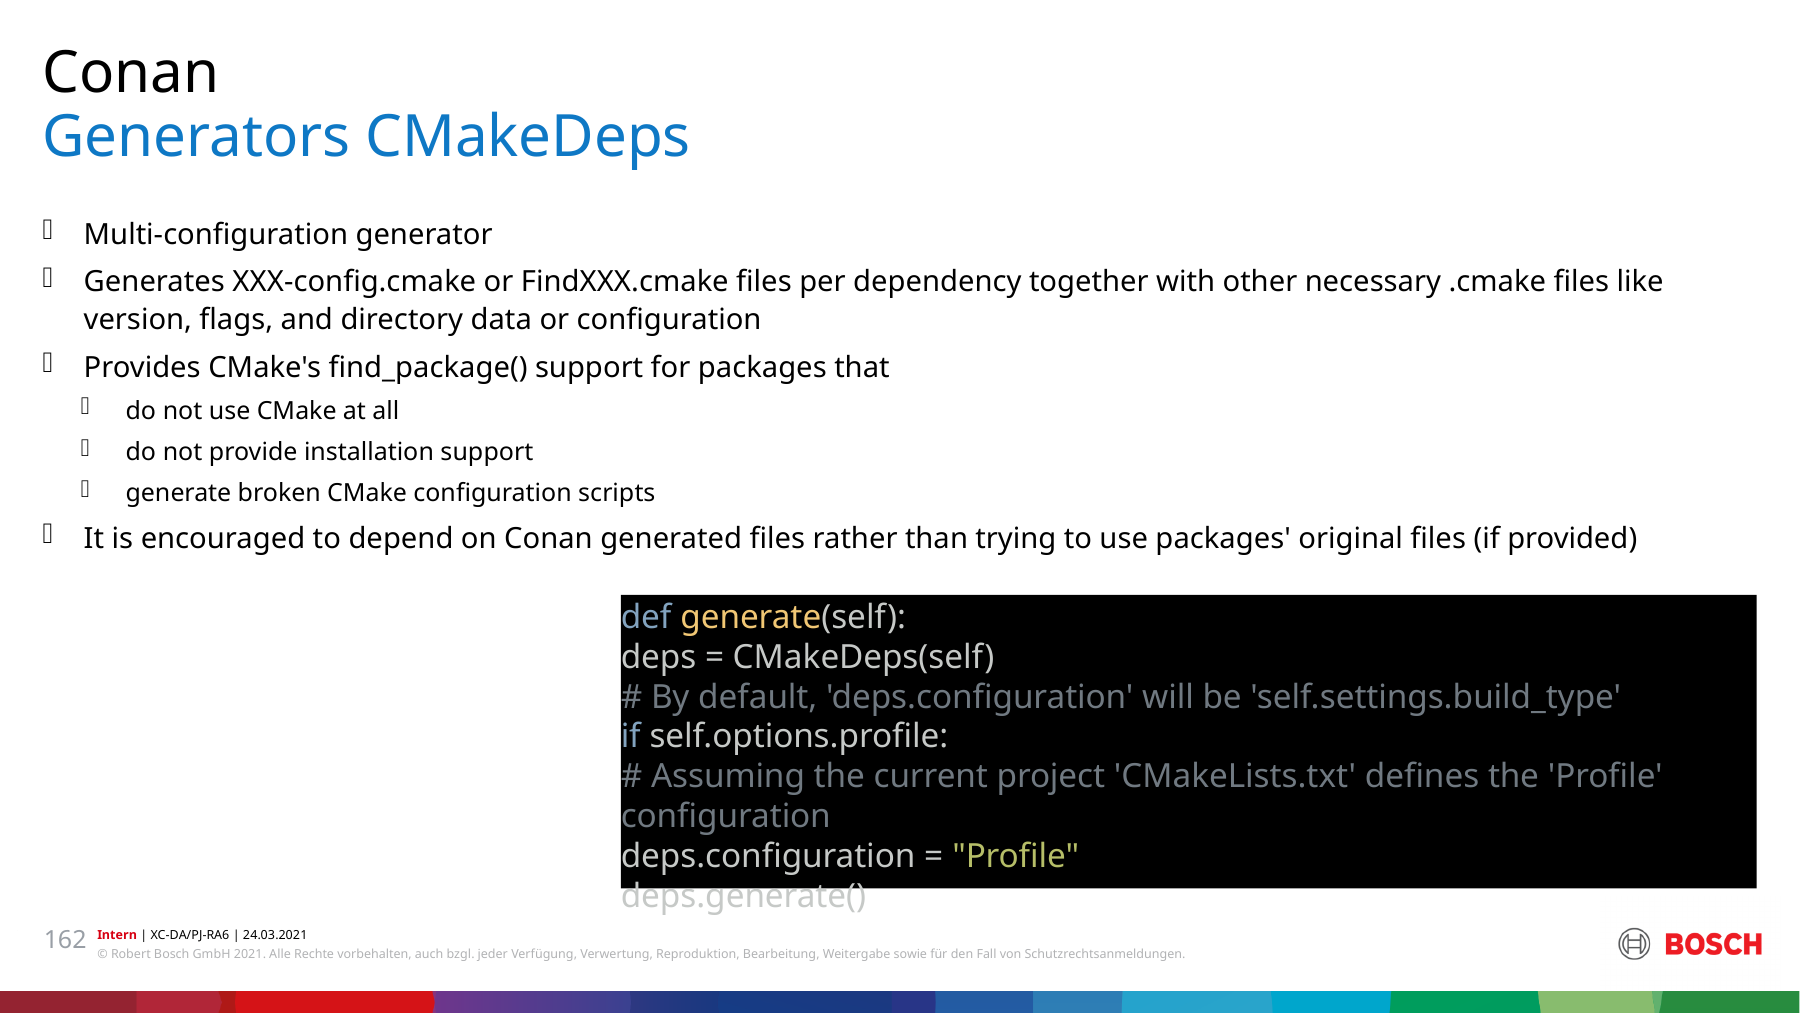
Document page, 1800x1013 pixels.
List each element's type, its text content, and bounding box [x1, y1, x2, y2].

slide_number 162 [43, 923, 92, 991]
list Multi-configuration generator Generates XXX-config.cmake or FindXXX.cmake files per dependency together with other necessary .cmake files like version, flags, and directory data or configuration Provides CMake's find_package() support for packages that do not use CMake at all do not provide installation support generate broken CMake configuration scripts It is encouraged to depend on Conan generated files rather than trying to use packages' original files (if provided) [42, 212, 1757, 906]
picture [0, 905, 1272, 1013]
list Conan [42, 42, 1757, 107]
text_box def generate(self): deps = CMakeDeps(self) # By default, 'deps.configuration' will be 'self.settings.build_type' if self.options.profile: # Assuming the current project 'CMakeLists.txt' defines the 'Profile' configuration deps.configuration = "Profile" deps.generate() [620, 594, 1757, 889]
title Generators CMakeDeps [42, 107, 1757, 171]
picture [1390, 896, 1800, 1013]
